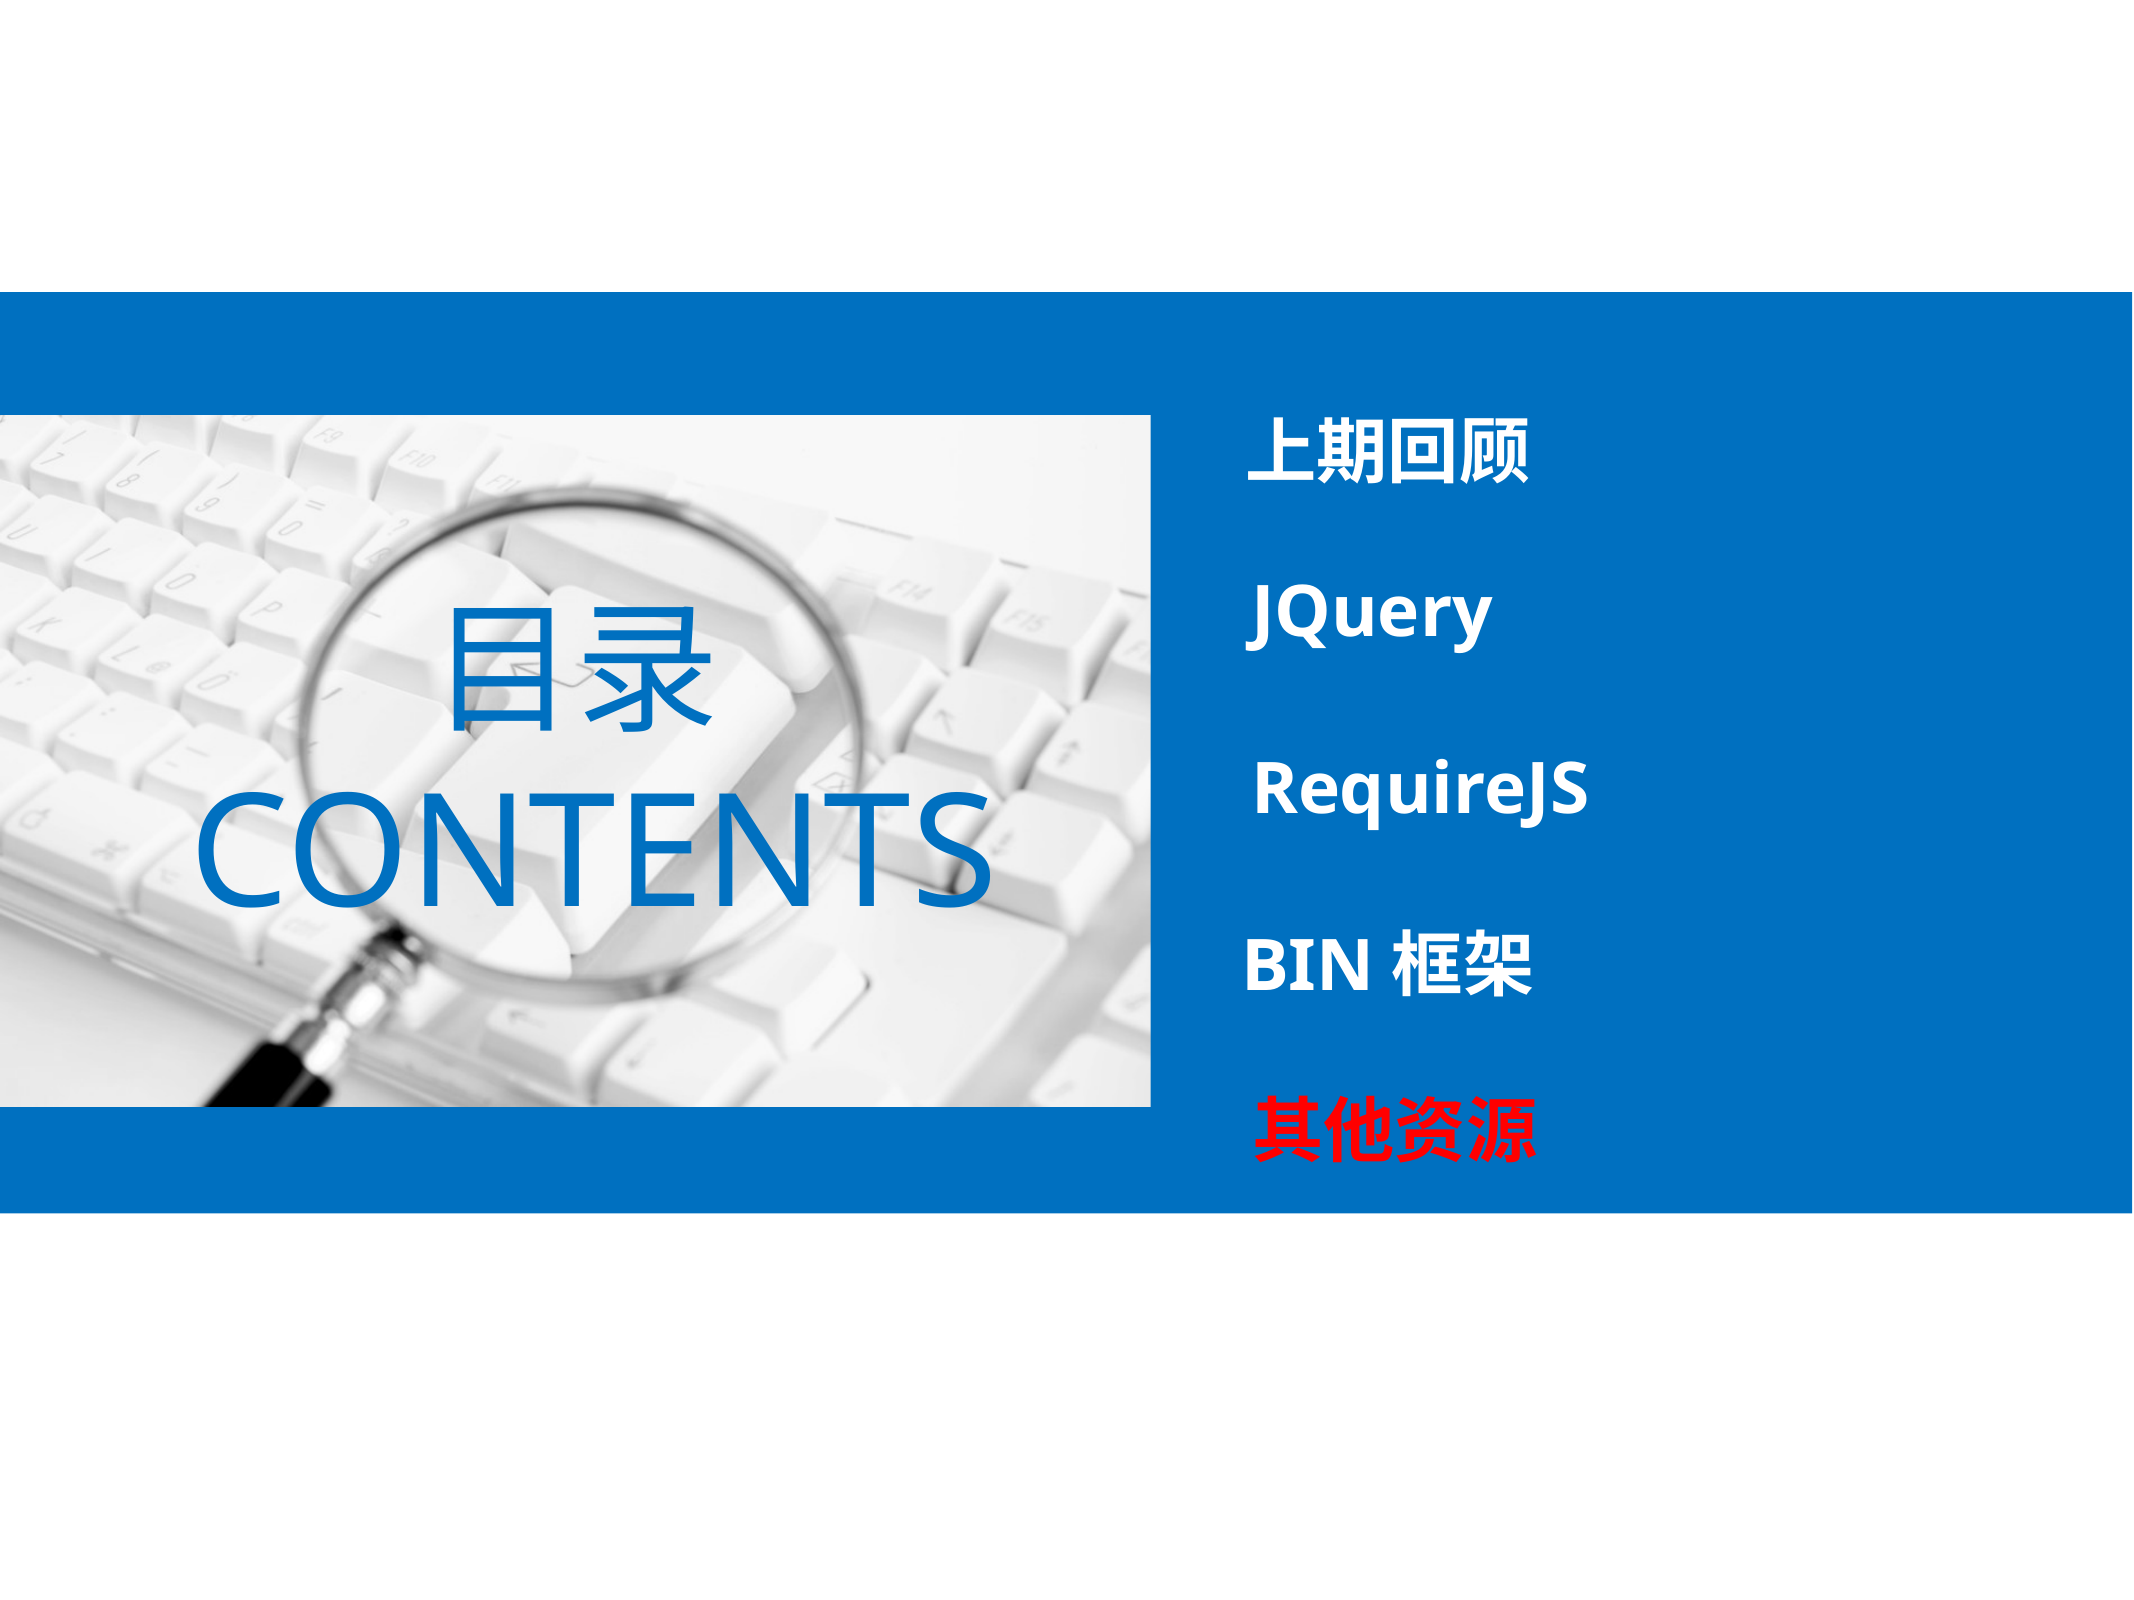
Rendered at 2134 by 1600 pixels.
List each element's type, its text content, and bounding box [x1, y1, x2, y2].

text_box [0, 290, 2134, 1215]
text_box RequireJS [1227, 687, 1614, 840]
text_box BIN框架 [1217, 864, 1559, 1017]
picture [0, 415, 1151, 1107]
text_box JQuery [1227, 510, 1518, 663]
text_box 上期回顾 [1221, 351, 1555, 504]
text_box 其他资源 [1228, 1030, 1562, 1183]
